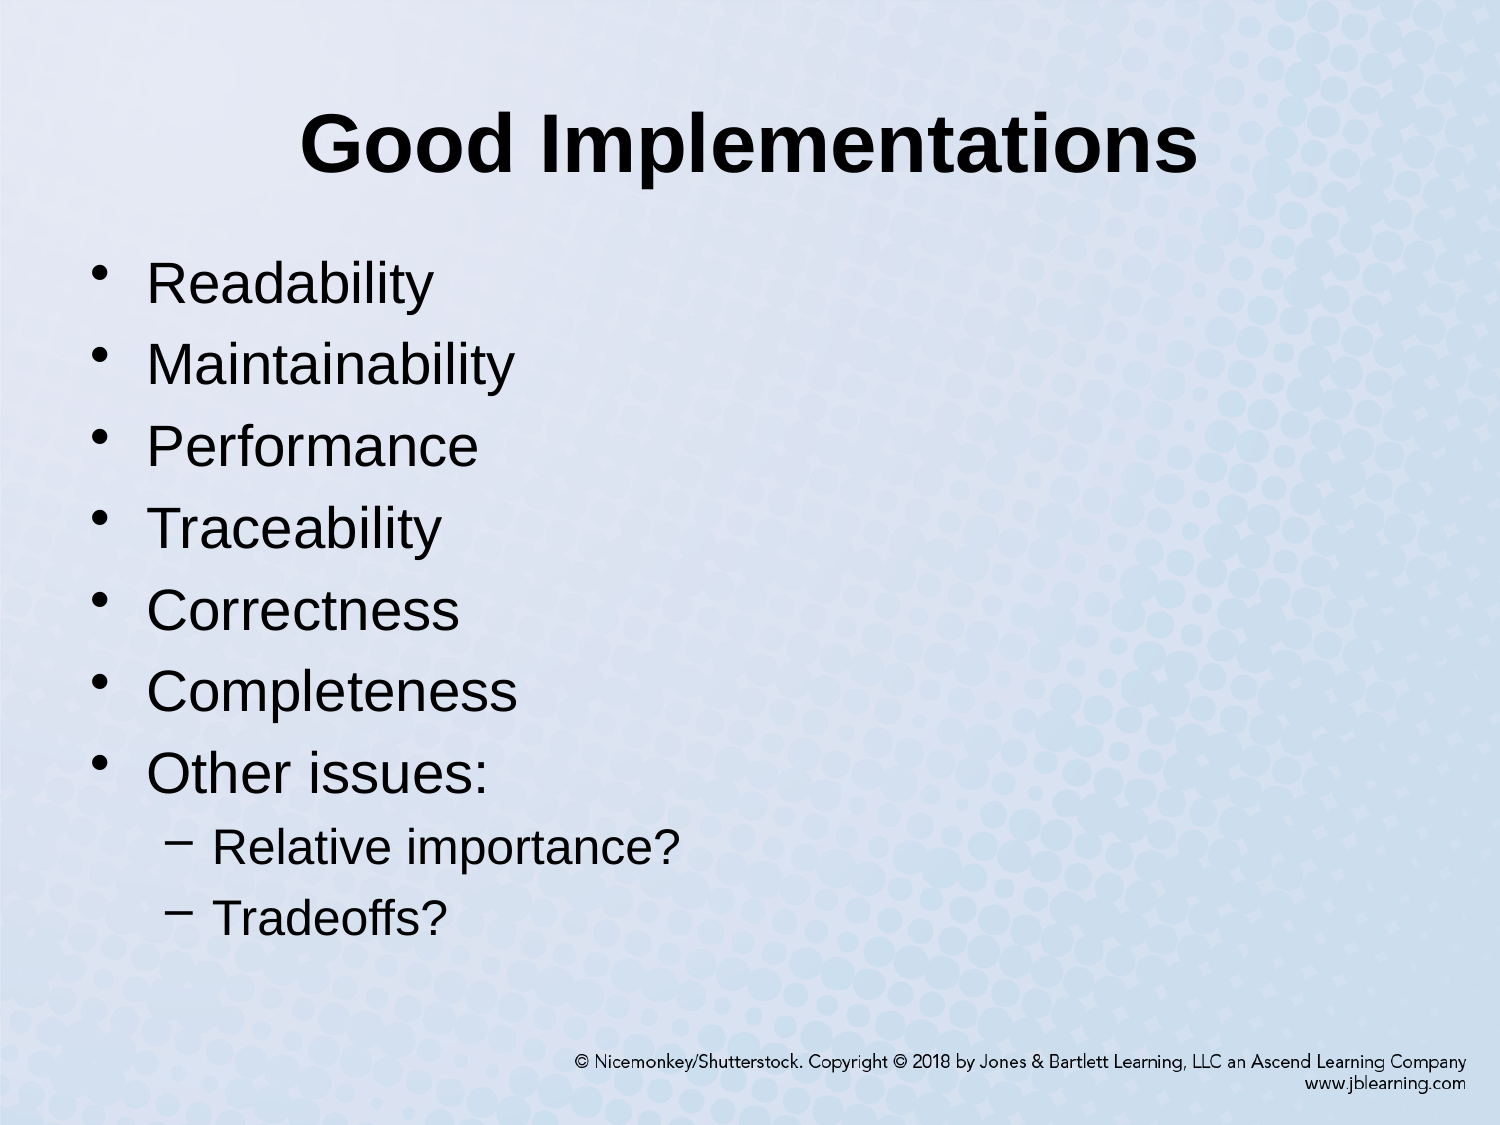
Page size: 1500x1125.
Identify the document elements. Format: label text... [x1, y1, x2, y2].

title Good Implementations [75, 45, 1425, 233]
picture [0, 0, 1500, 1125]
list Readability Maintainability Performance Traceability Correctness Completeness Other issues: Relative importance? Tradeoffs? [75, 237, 1425, 980]
